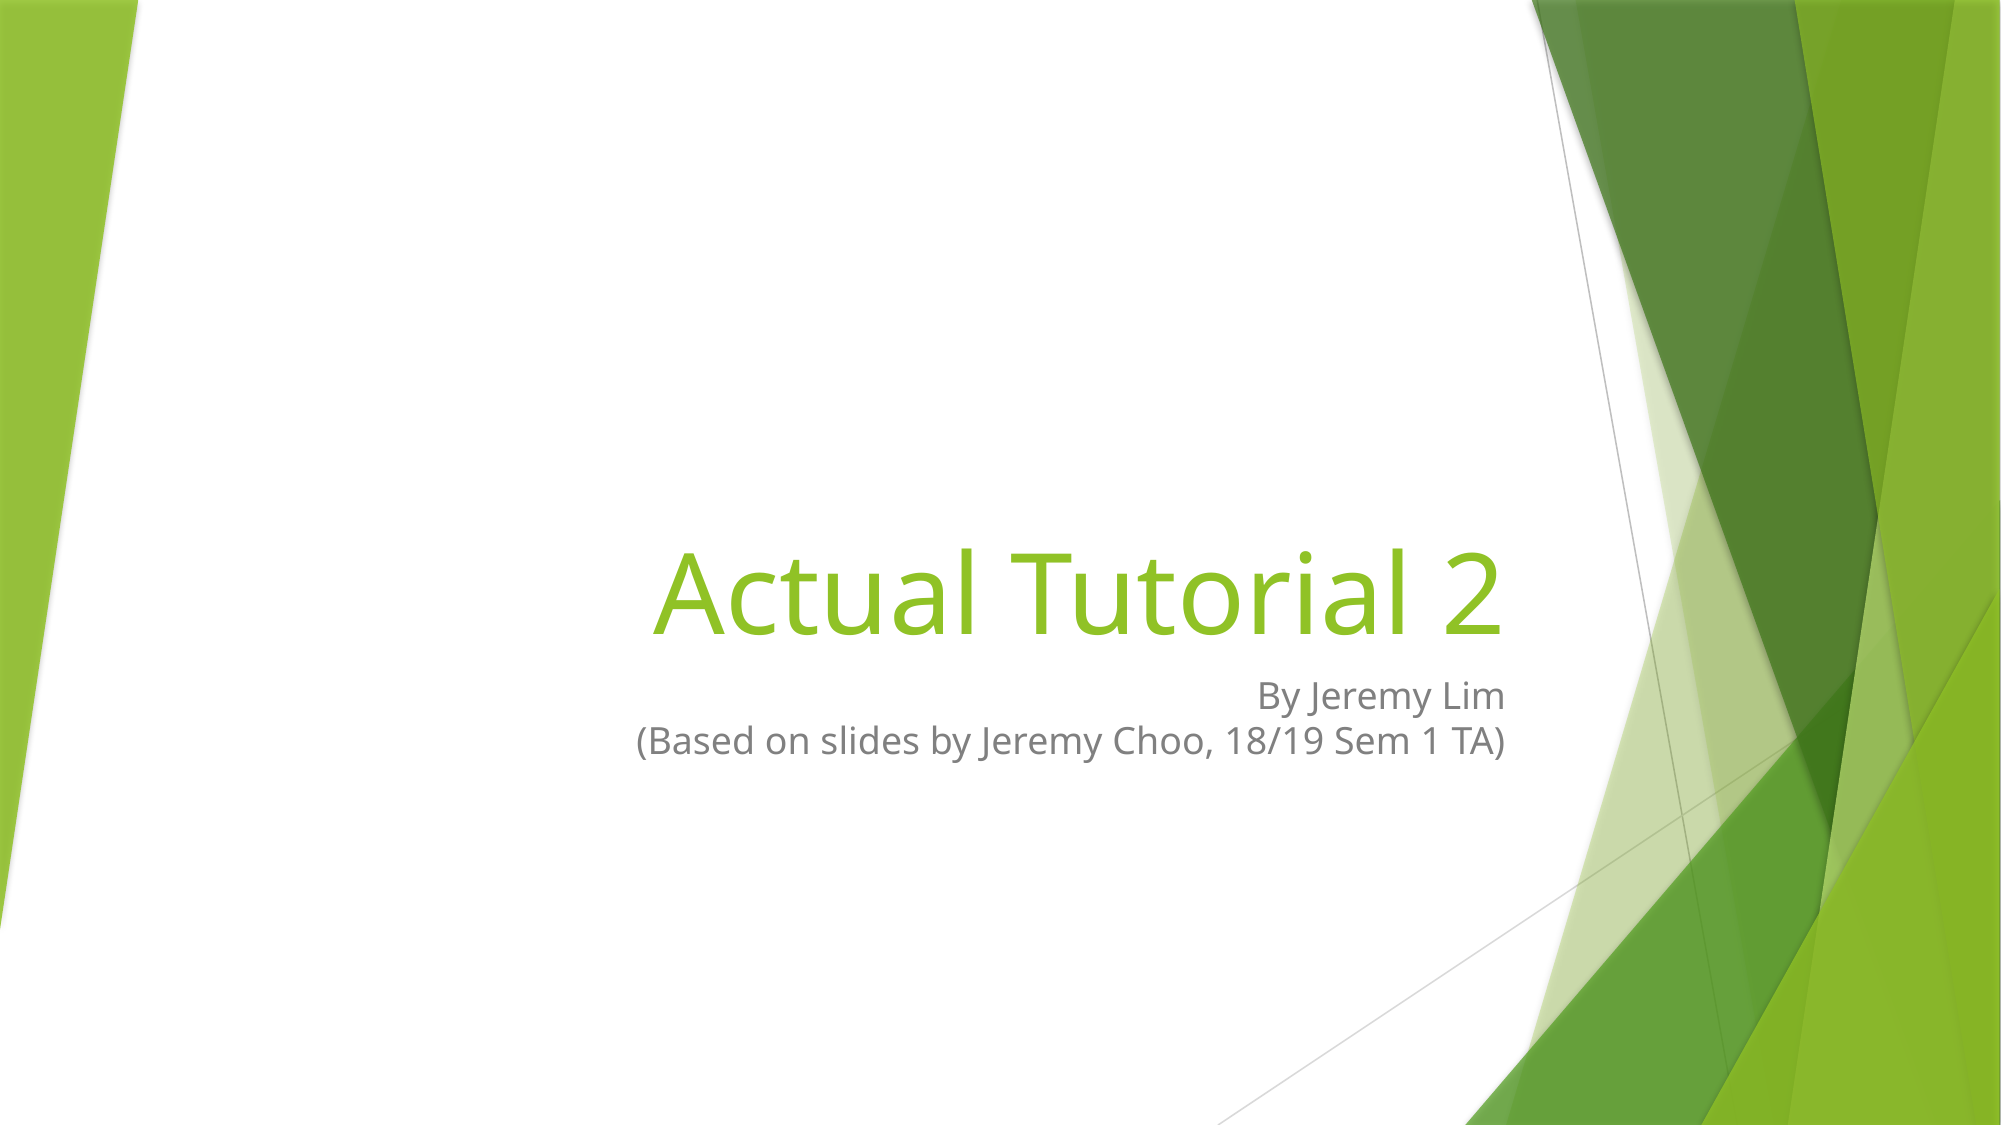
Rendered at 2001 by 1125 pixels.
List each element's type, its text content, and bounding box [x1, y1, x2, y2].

subtitle By Jeremy Lim (Based on slides by Jeremy Choo, 18/19 Sem 1 TA) [247, 664, 1522, 845]
title Actual Tutorial 2 [247, 394, 1522, 664]
